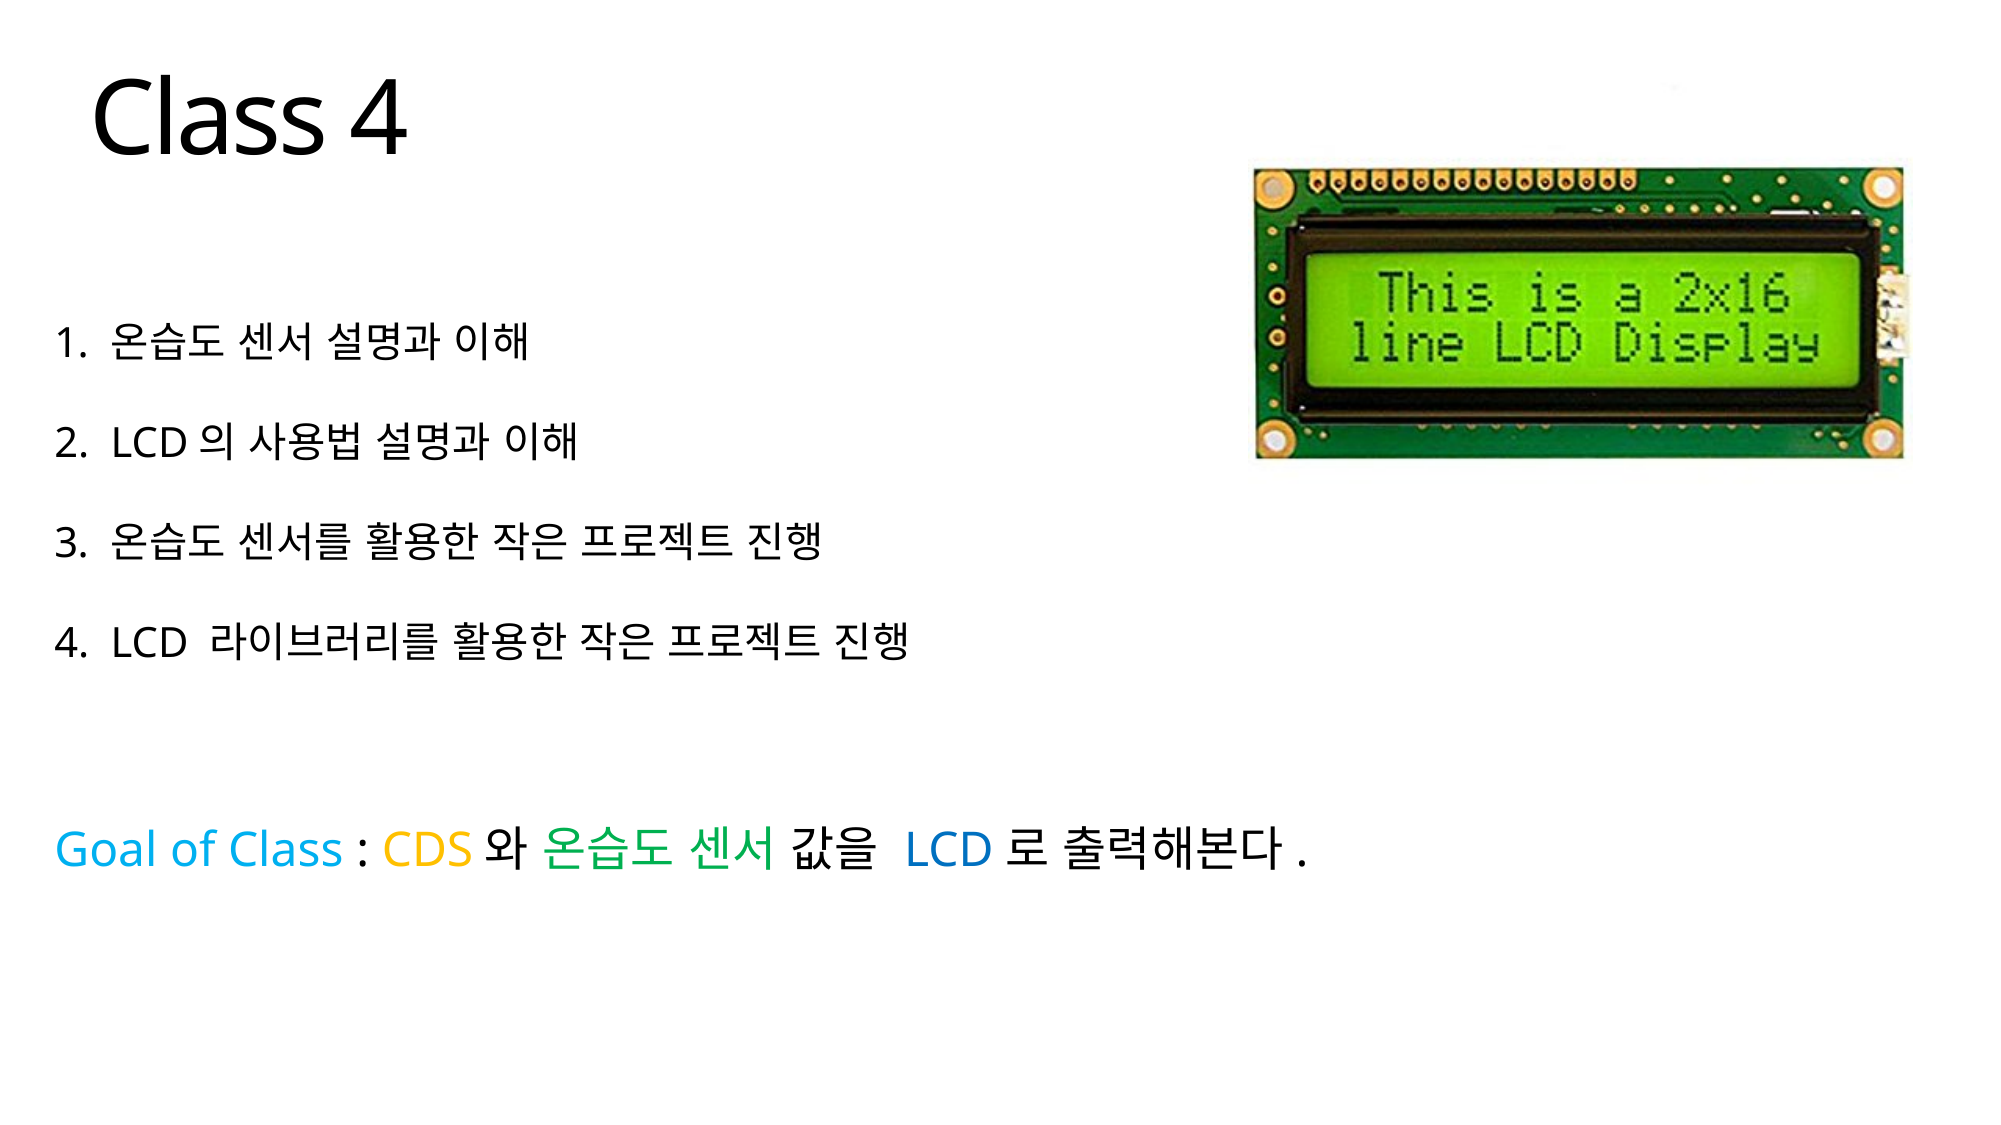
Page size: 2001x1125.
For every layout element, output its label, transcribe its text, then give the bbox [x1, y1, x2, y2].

picture [1247, 58, 1913, 559]
text_box 온습도 센서 설명과 이해 LCD의 사용법 설명과 이해 온습도 센서를 활용한 작은 프로젝트 진행 LCD 라이브러리를 활용한 작은 프로젝트 진행 Goal of Class : CDS와 온습도 센서 값을 LCD로 출력해본다. [39, 308, 1324, 884]
text_box Class 4 [74, 42, 1201, 183]
